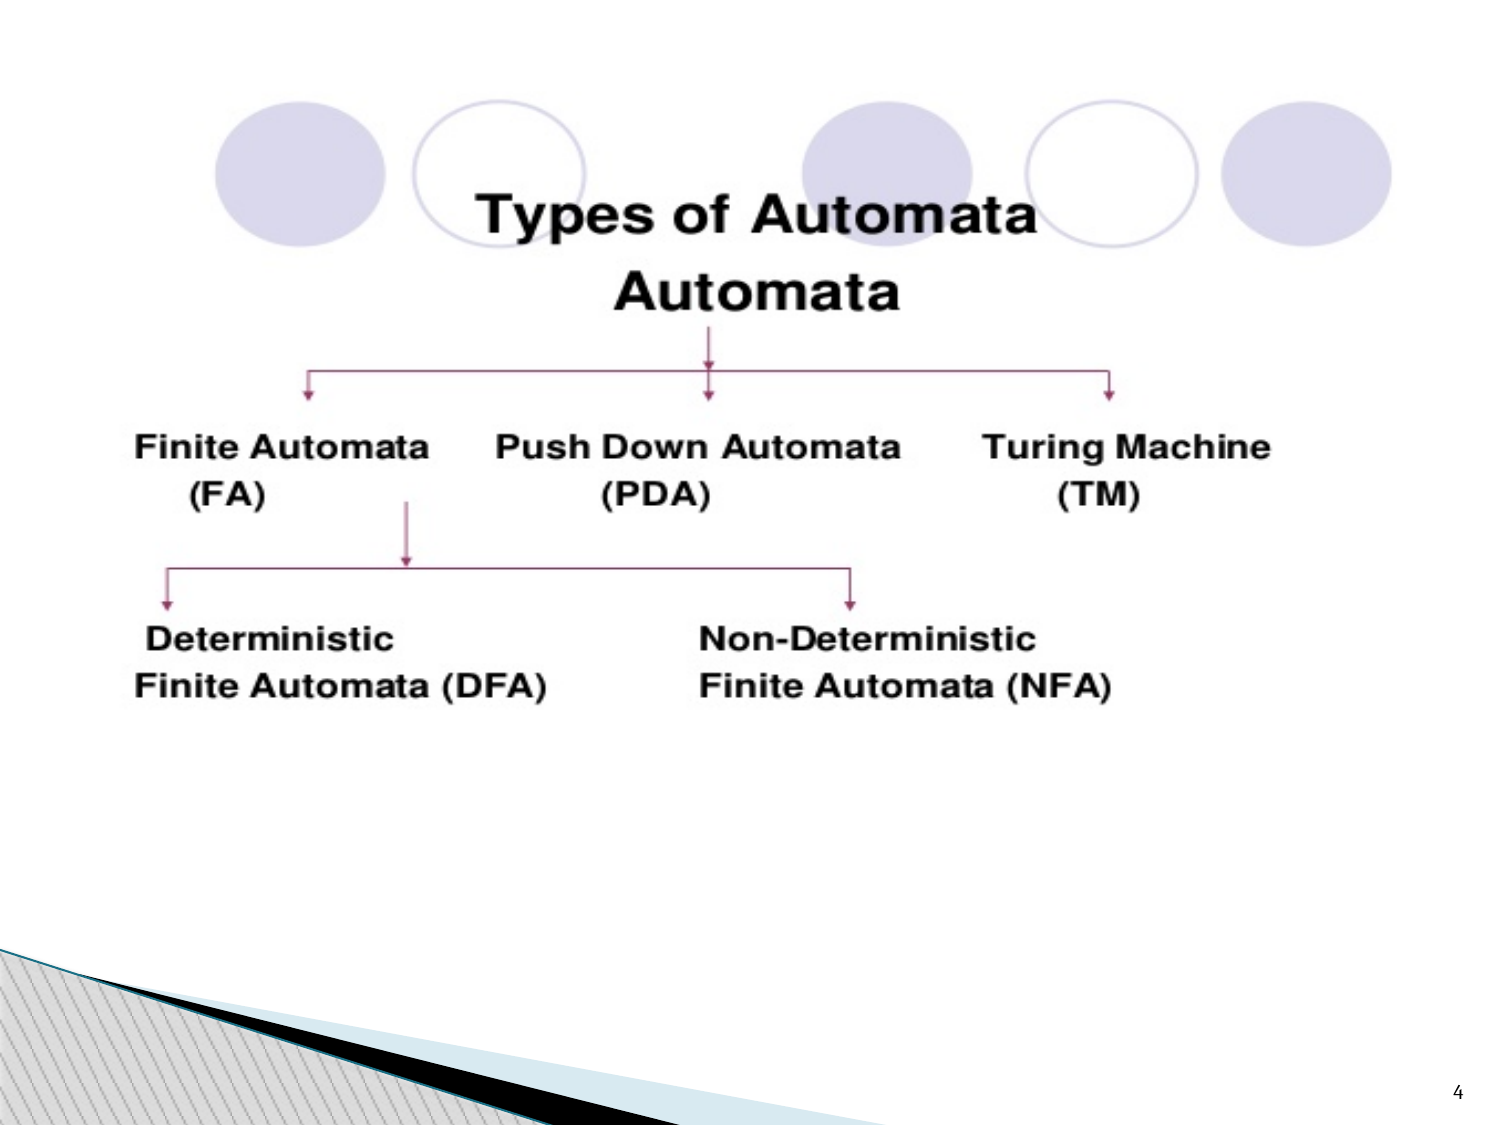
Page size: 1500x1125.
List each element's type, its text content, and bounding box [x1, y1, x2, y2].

picture [49, 62, 1463, 963]
text_box <number> [1418, 1051, 1479, 1111]
